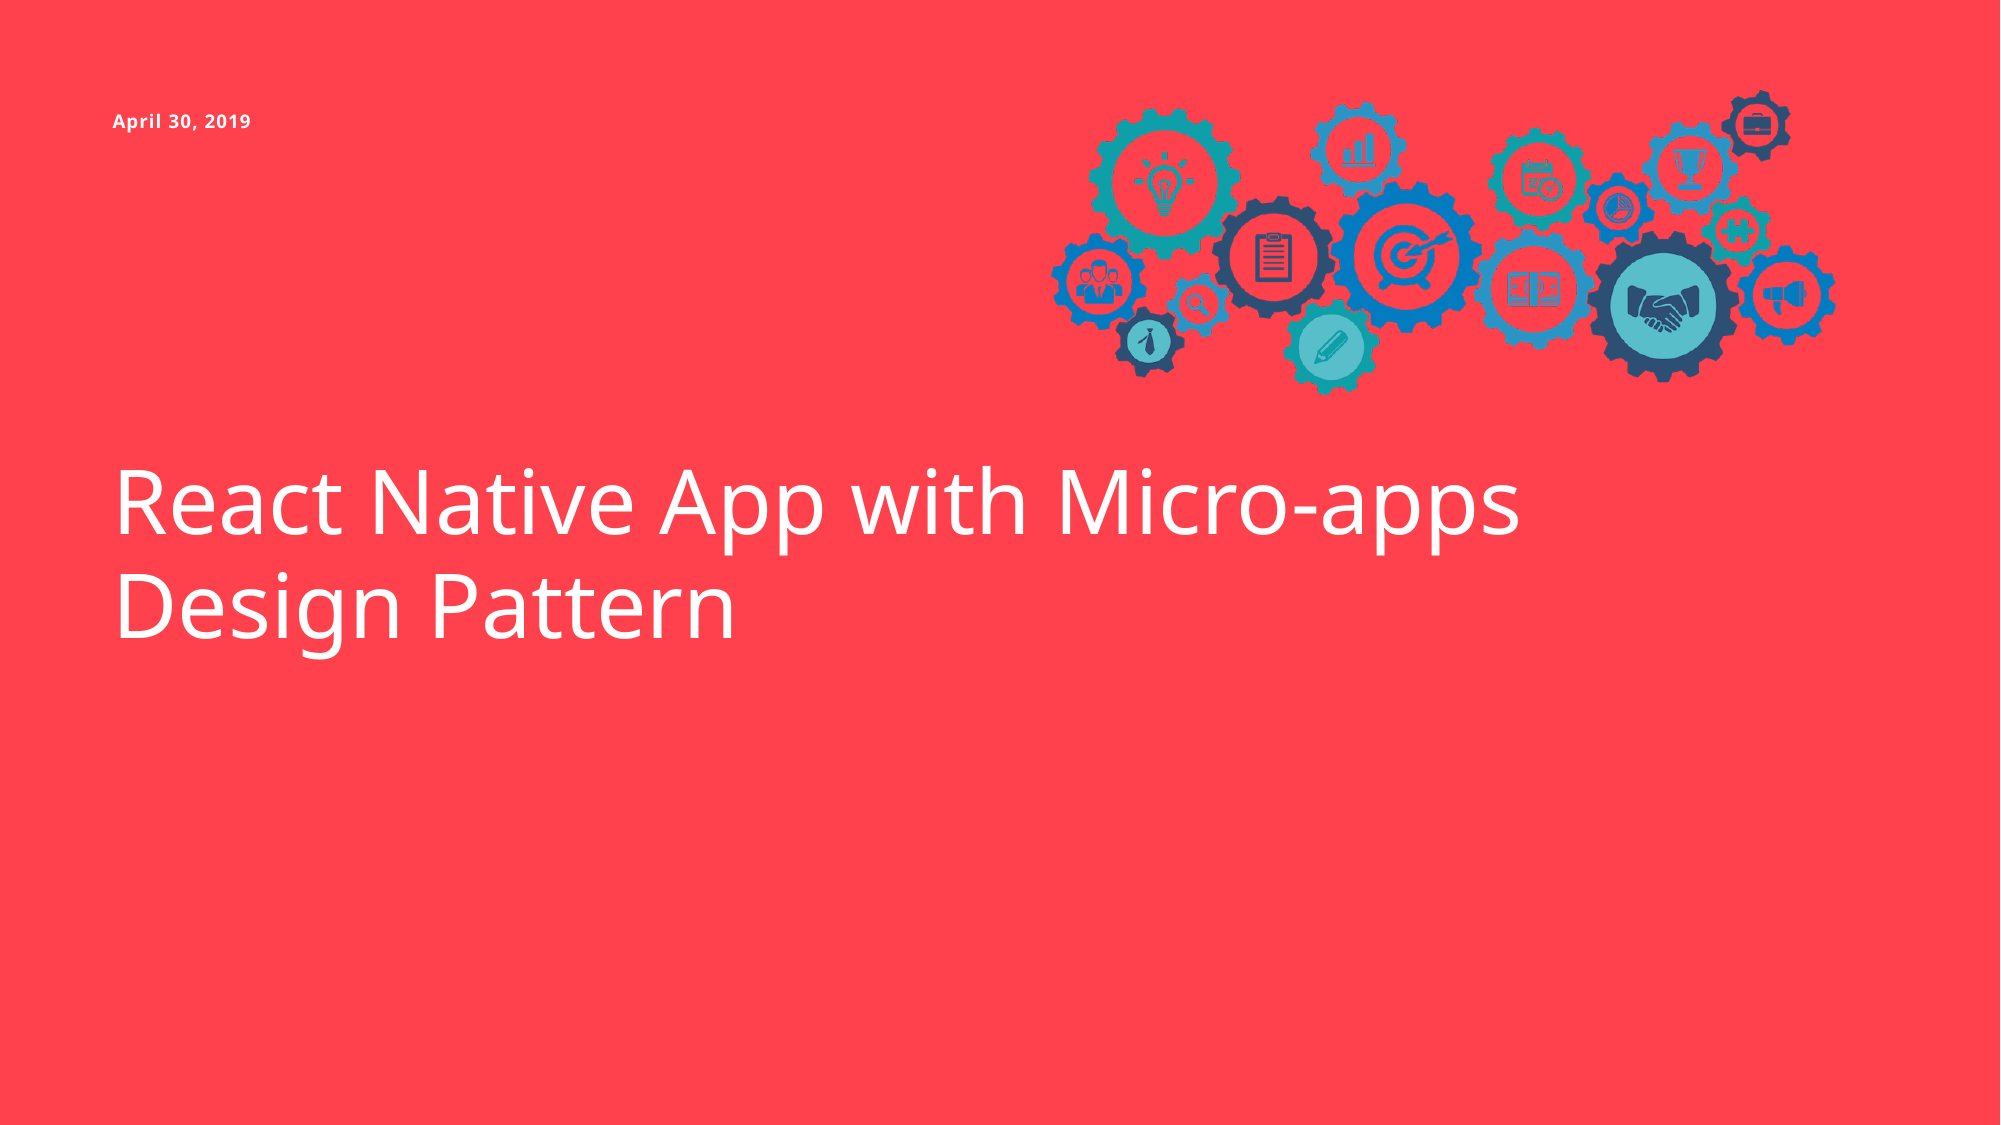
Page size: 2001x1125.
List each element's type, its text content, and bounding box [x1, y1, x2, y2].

subtitle April 30, 2019 [112, 108, 1051, 134]
picture [1051, 90, 1836, 395]
title React Native App with Micro-apps Design Pattern [112, 450, 1581, 660]
